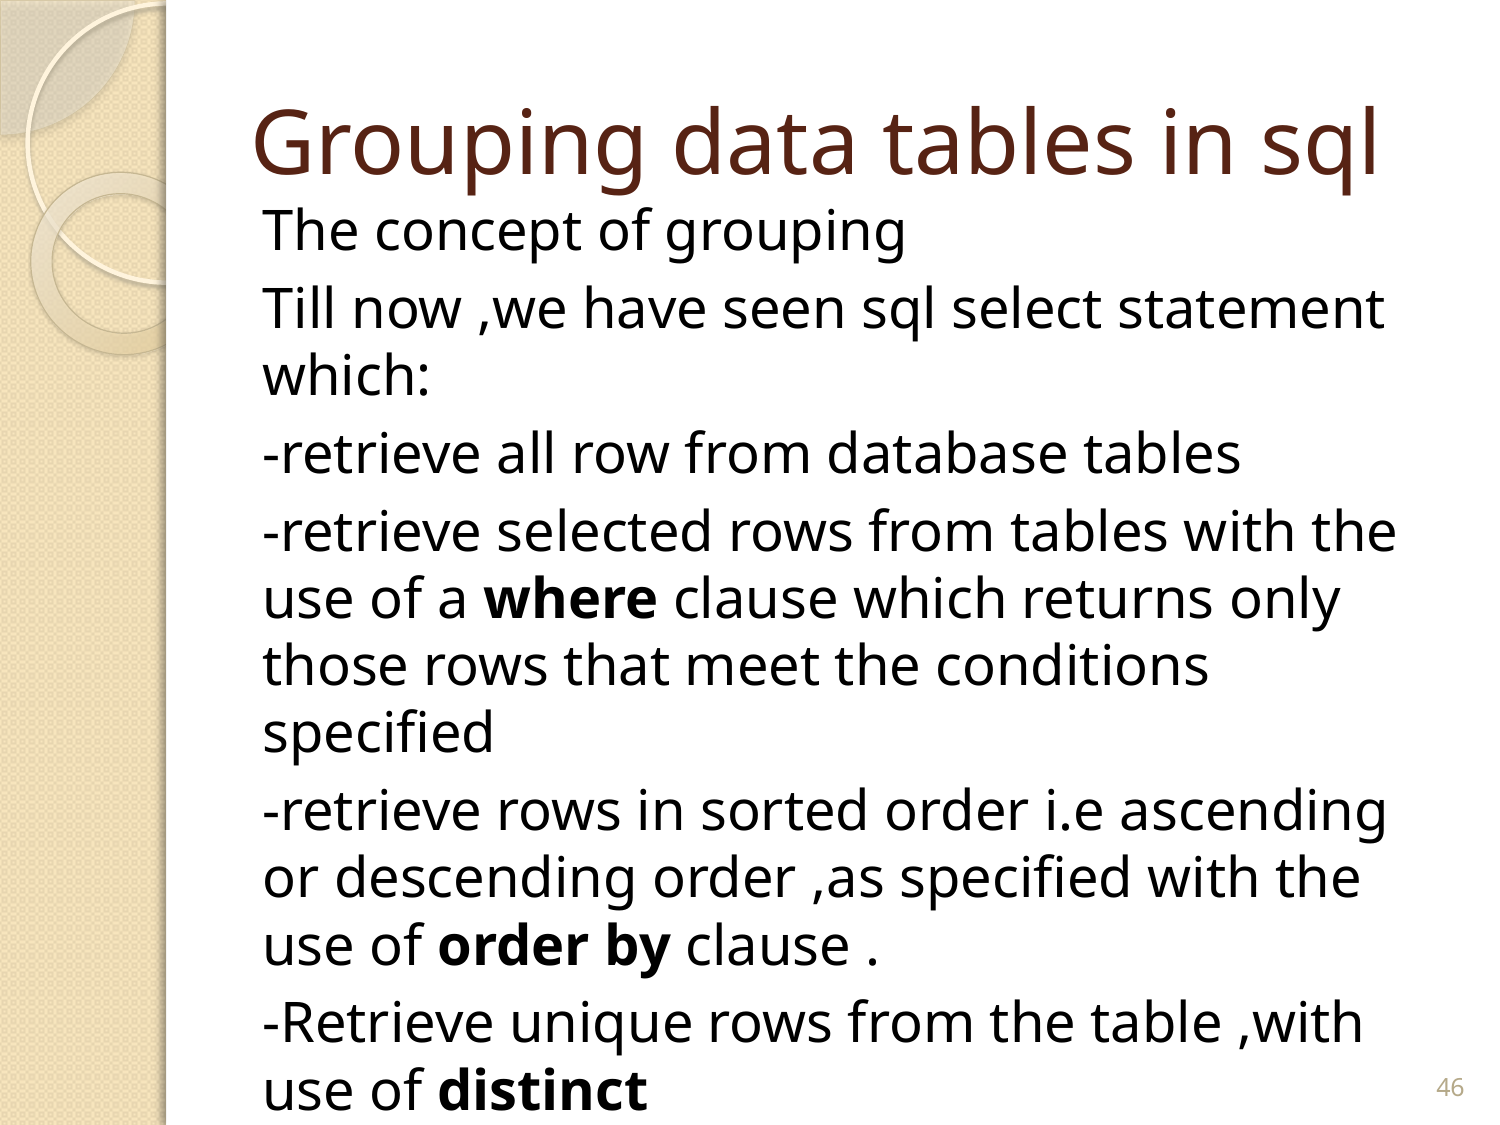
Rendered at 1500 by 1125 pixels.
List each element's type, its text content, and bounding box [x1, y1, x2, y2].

slide_number 46 [1413, 1034, 1488, 1113]
list The concept of grouping Till now ,we have seen sql select statement which: -retrieve all row from database tables -retrieve selected rows from tables with the use of a where clause which returns only those rows that meet the conditions specified -retrieve rows in sorted order i.e ascending or descending order ,as specified with the use of order by clause . -Retrieve unique rows from the table ,with use of distinct [235, 187, 1466, 1125]
title Grouping data tables in sql [235, 45, 1466, 187]
